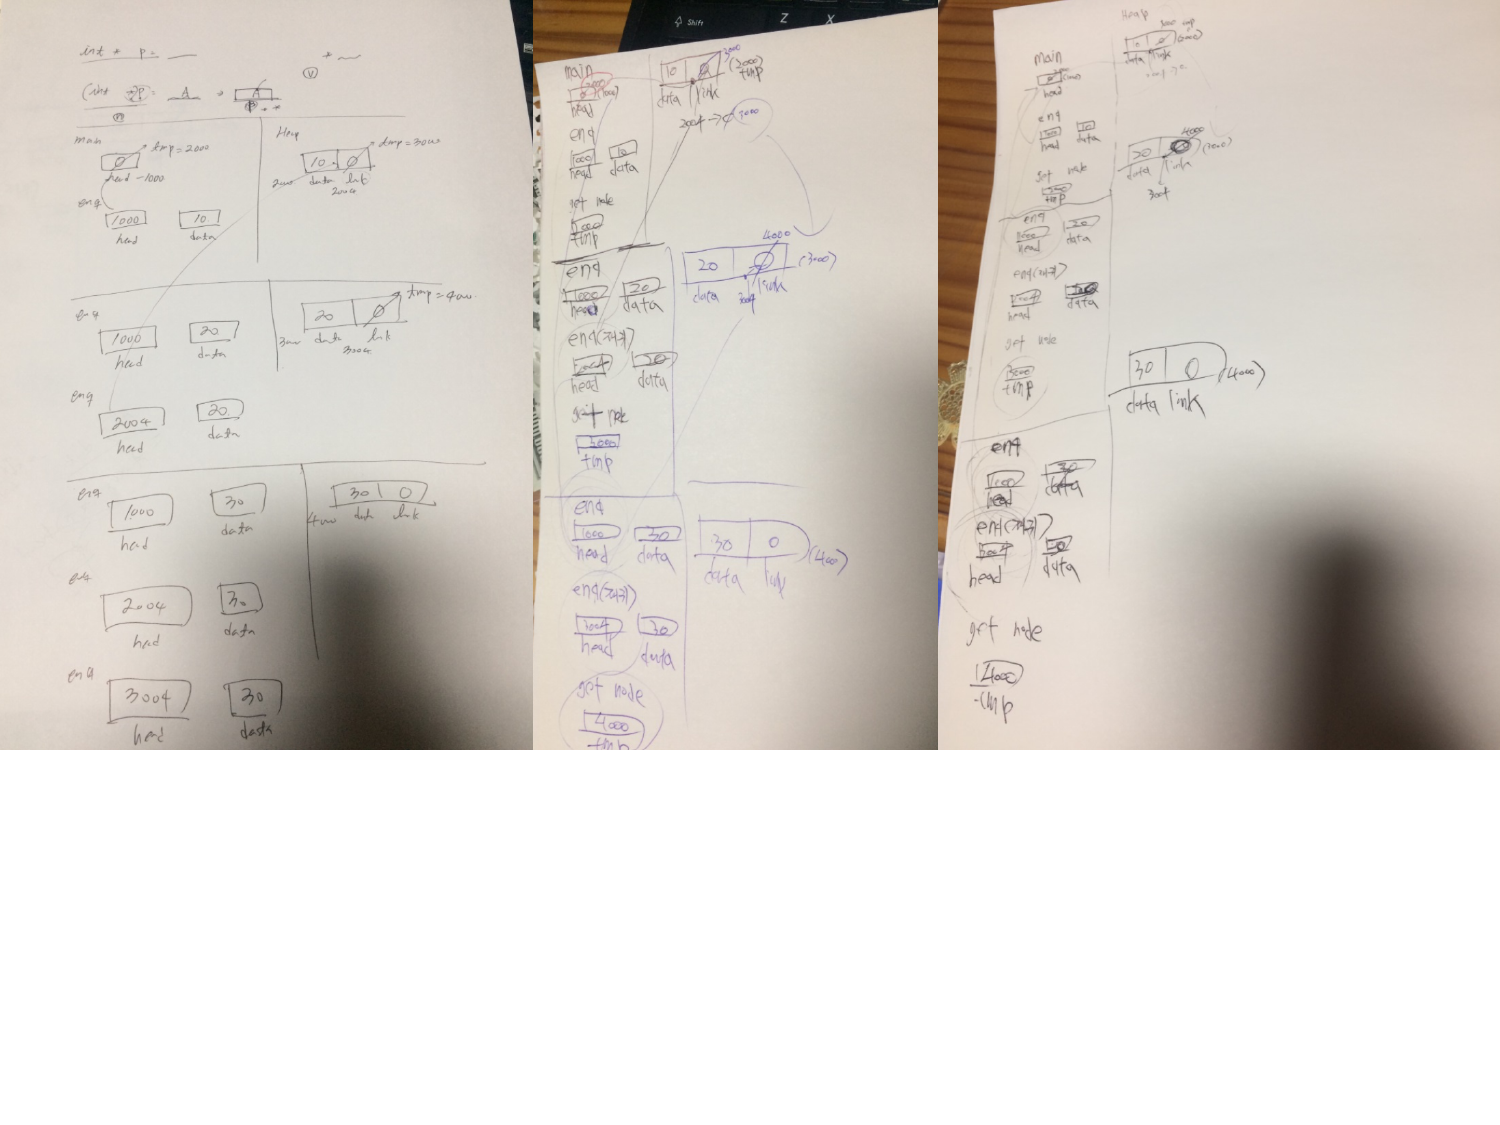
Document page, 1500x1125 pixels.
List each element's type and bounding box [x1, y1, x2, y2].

picture [0, 0, 1500, 749]
